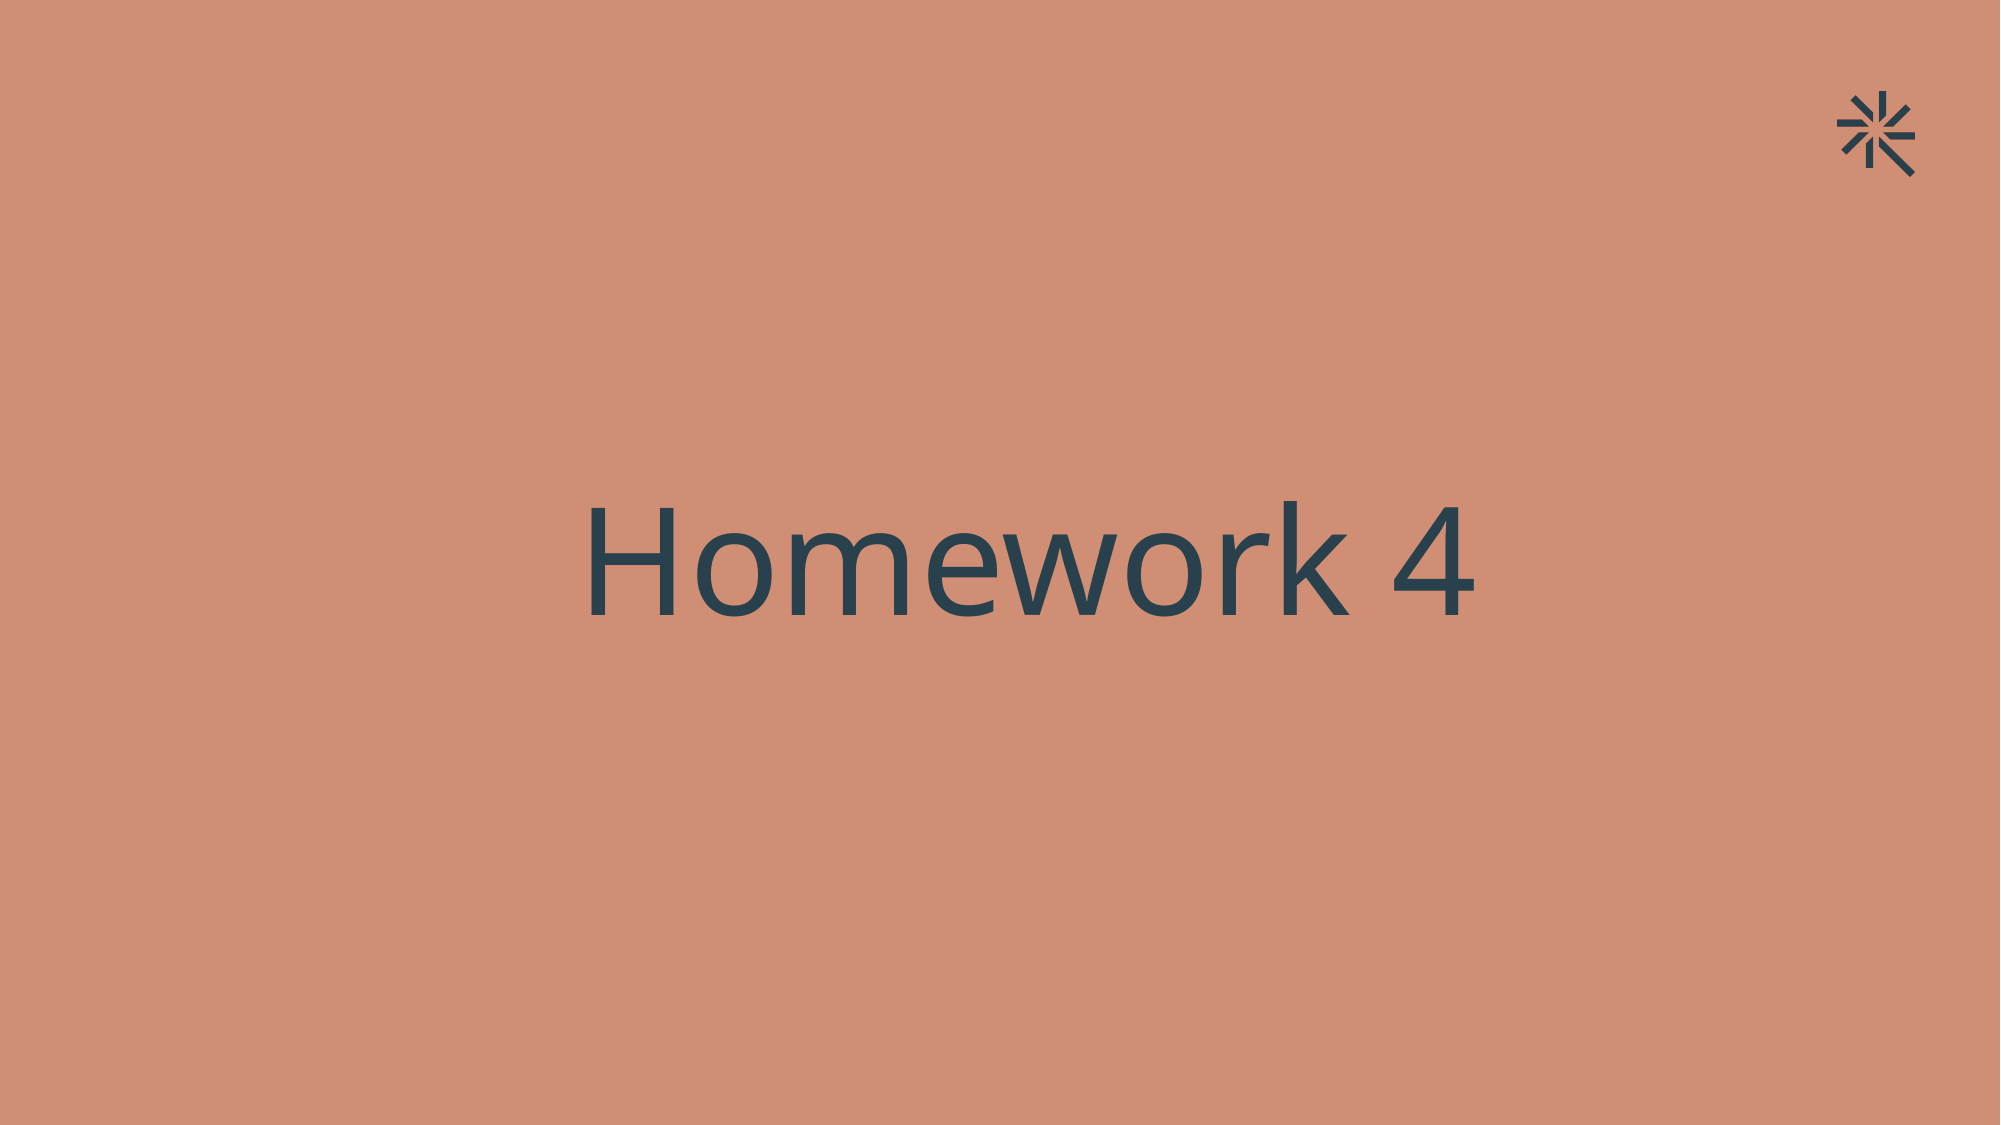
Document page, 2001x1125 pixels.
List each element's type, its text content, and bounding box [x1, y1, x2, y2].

picture [1837, 91, 1915, 177]
title Homework 4 [169, 345, 1886, 801]
